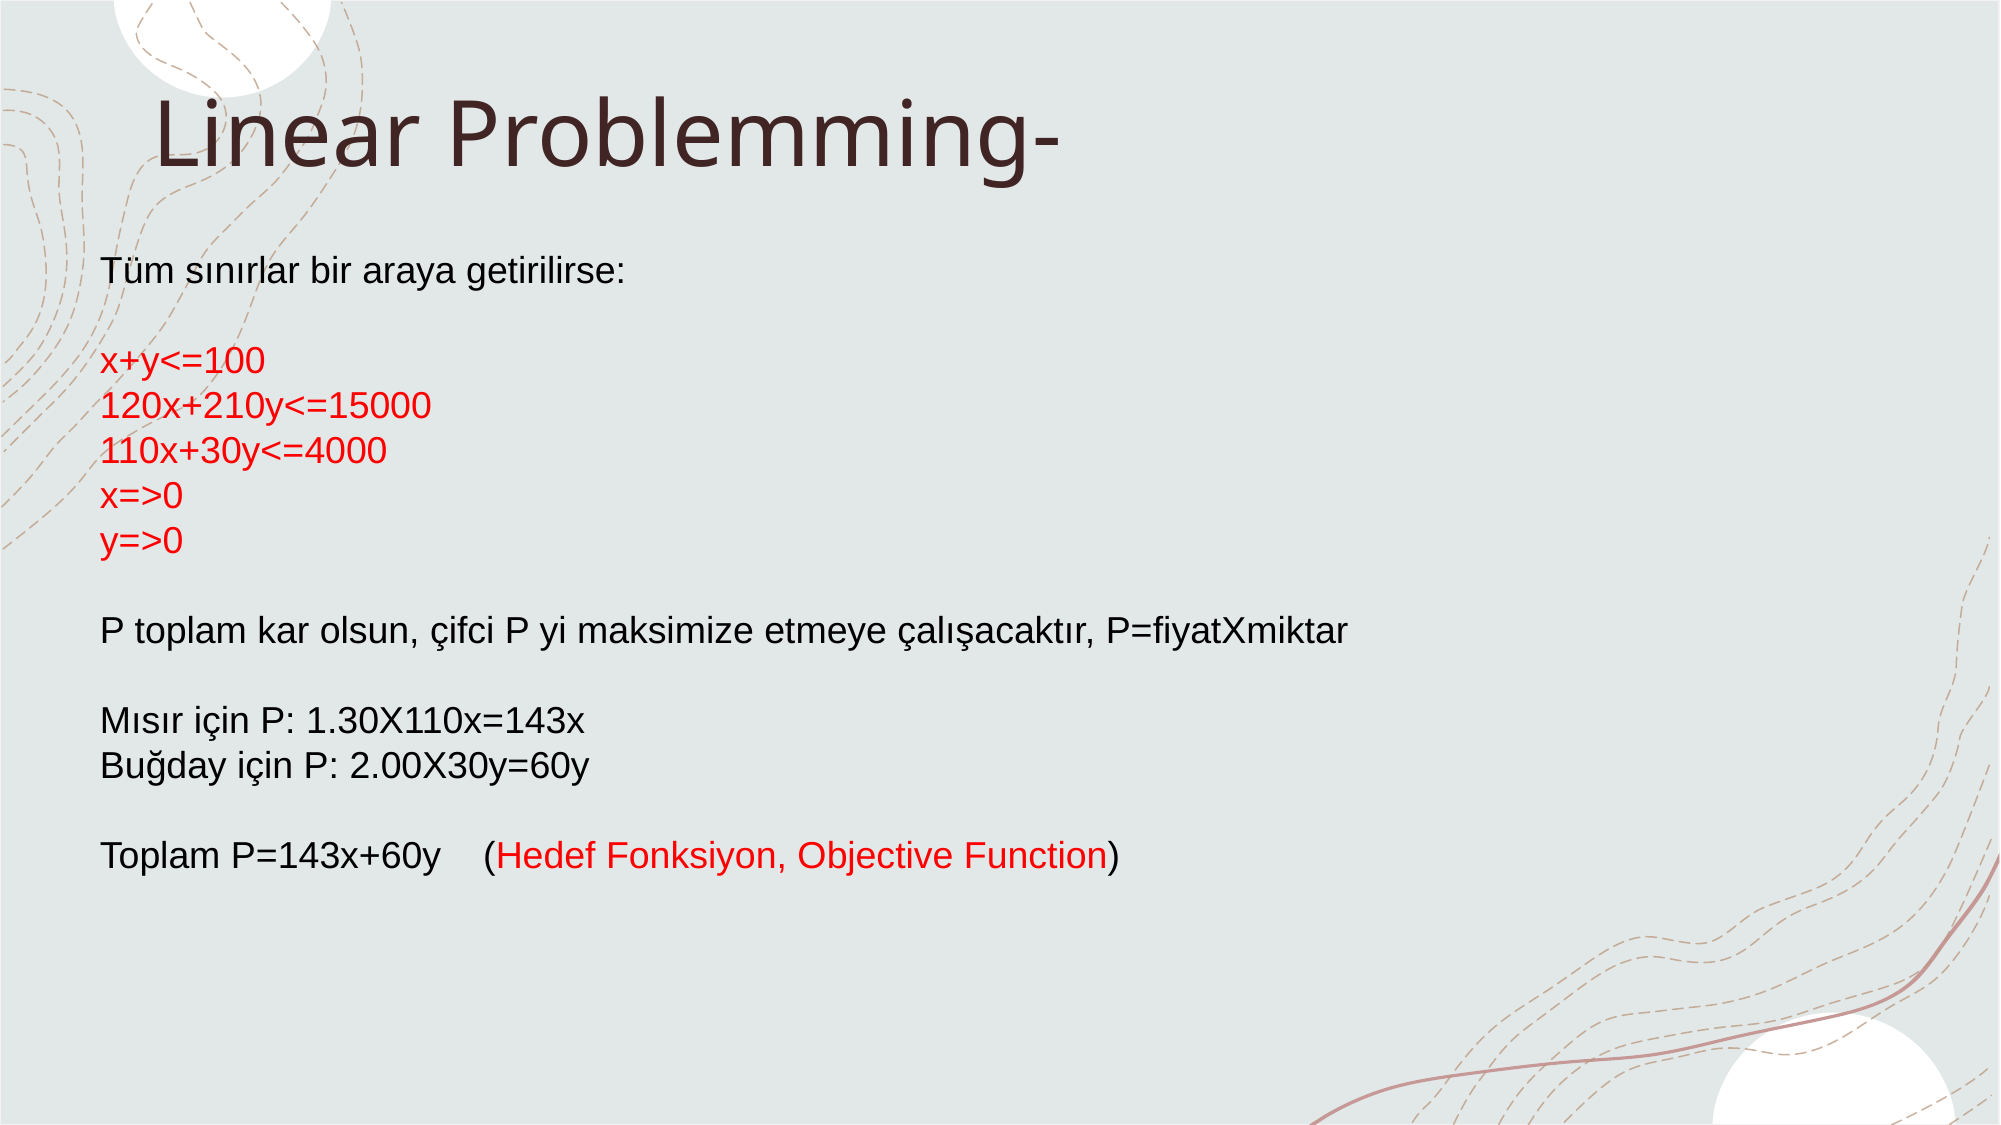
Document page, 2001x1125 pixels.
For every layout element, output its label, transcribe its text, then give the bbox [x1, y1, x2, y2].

text_box Tüm sınırlar bir araya getirilirse: x+y<=100 120x+210y<=15000 110x+30y<=4000 x=>0 y=>0 P toplam kar olsun, çifci P yi maksimize etmeye çalışacaktır, P=fiyatXmiktar Mısır için P: 1.30X110x=143x Buğday için P: 2.00X30y=60y Toplam P=143x+60y (Hedef Fonksiyon, Objective Function) [85, 238, 1809, 1063]
title Linear Problemming- [137, 20, 1863, 239]
text_box [111, 209, 1837, 1032]
